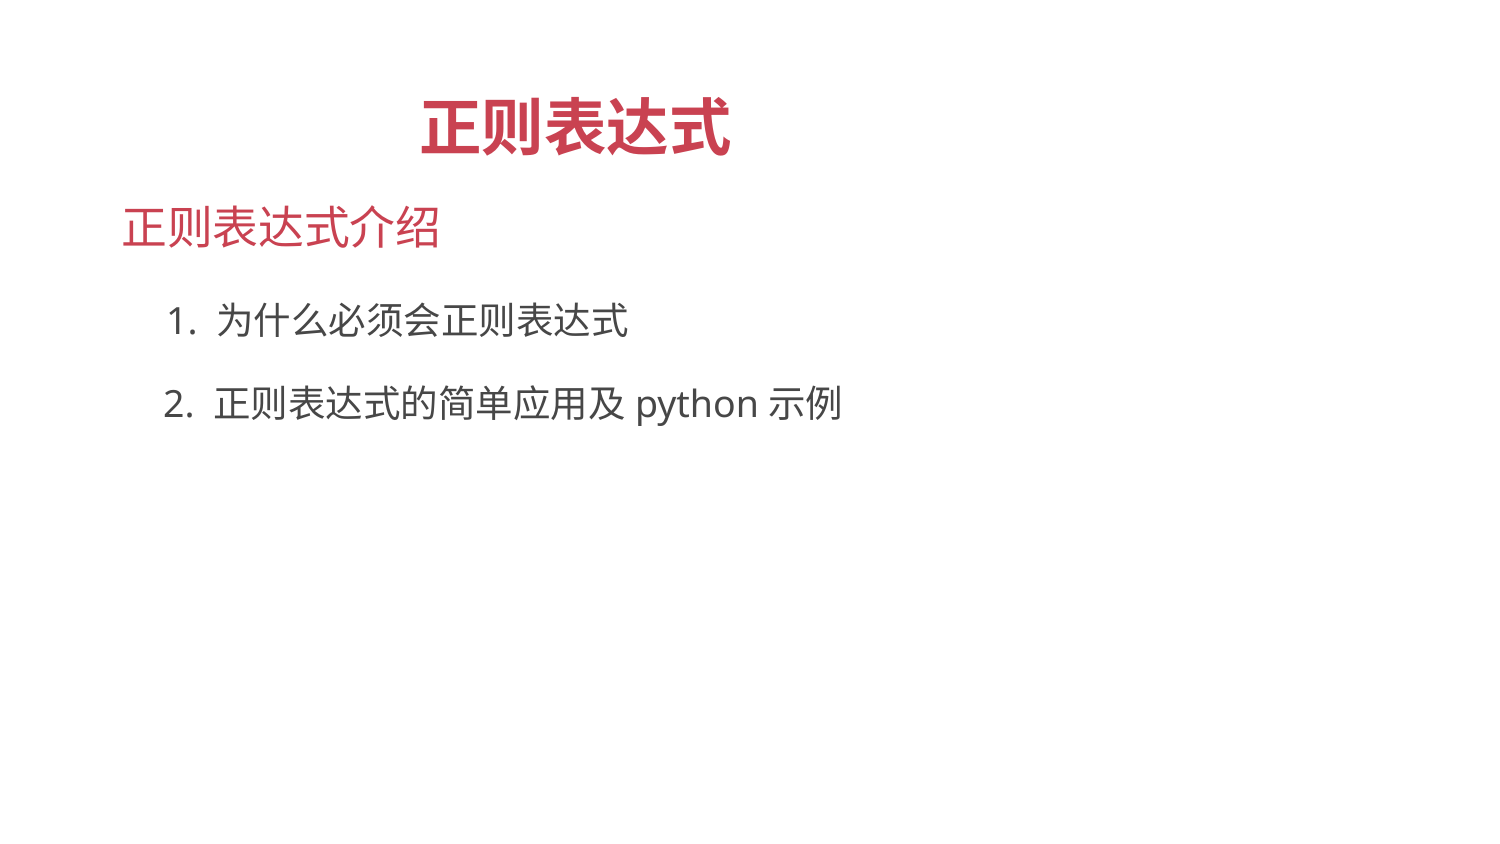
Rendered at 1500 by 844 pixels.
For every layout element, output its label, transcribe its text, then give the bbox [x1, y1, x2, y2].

text_box 正则表达式 [404, 80, 747, 171]
list 正则表达式介绍 [84, 184, 1436, 269]
text_box 2. 正则表达式的简单应用及python示例 [73, 372, 1424, 432]
text_box 1. 为什么必须会正则表达式 [75, 289, 1426, 350]
